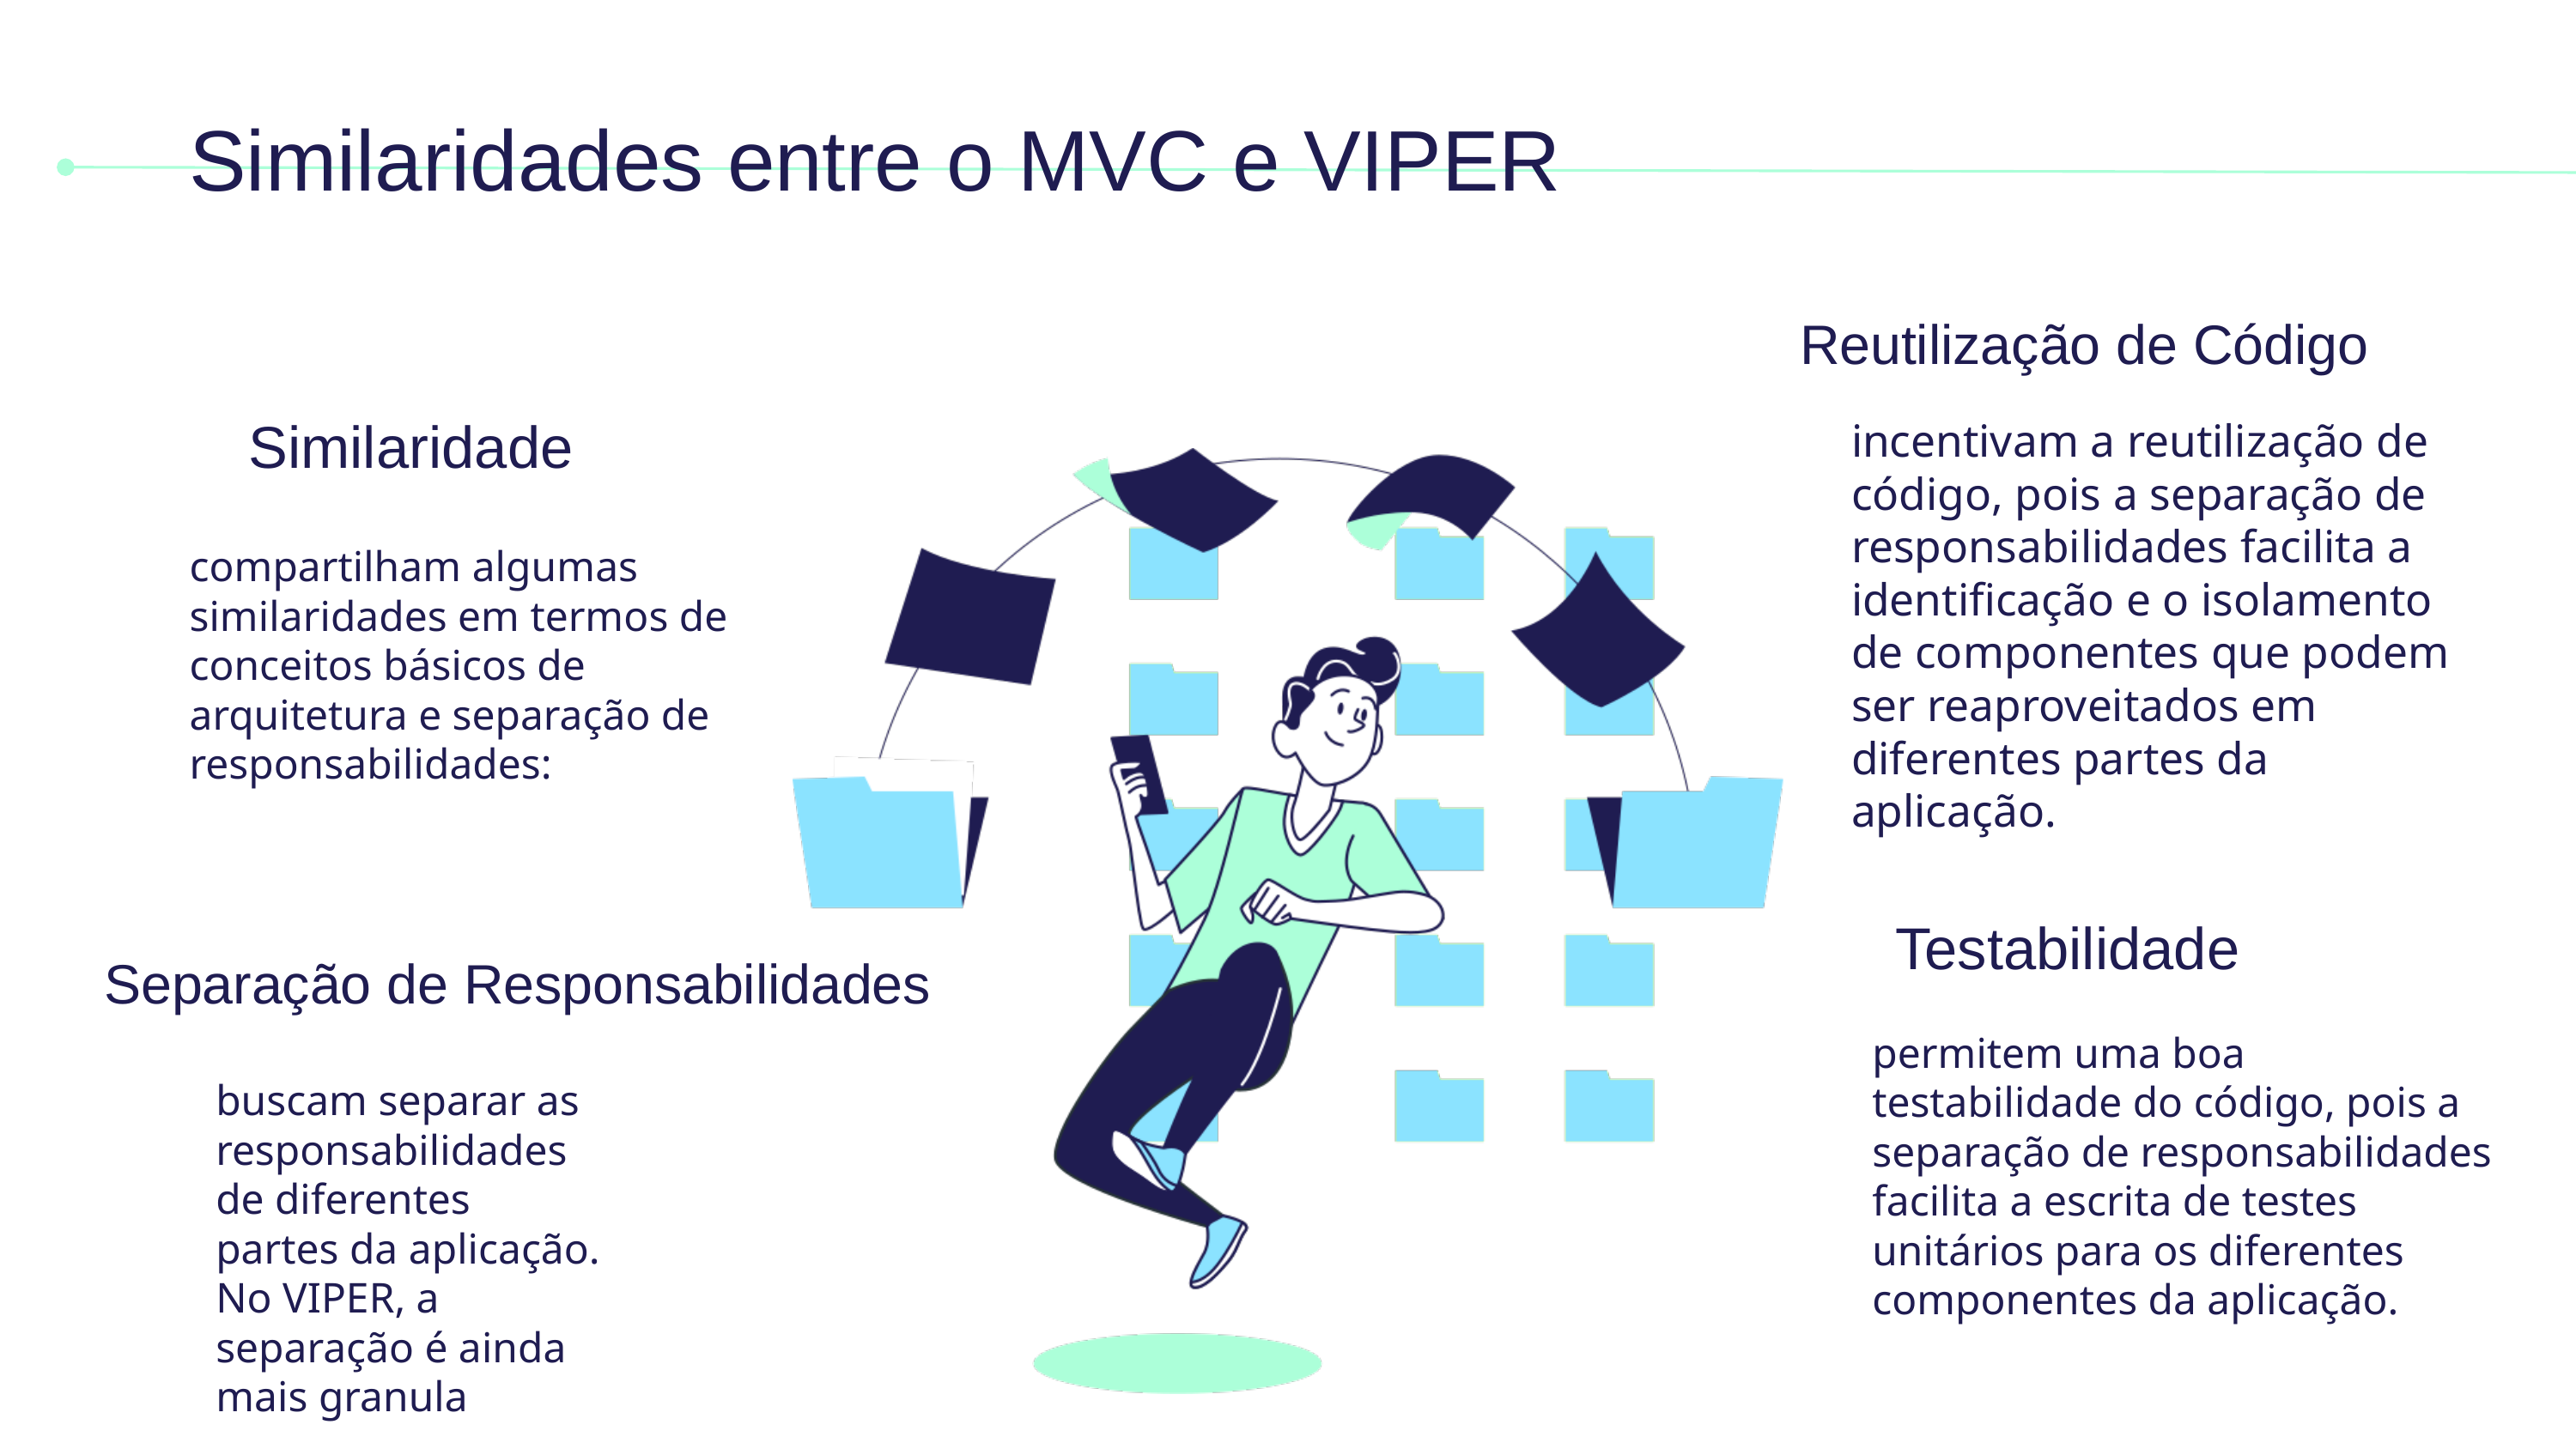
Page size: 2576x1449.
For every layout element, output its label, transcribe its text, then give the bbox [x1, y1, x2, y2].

text_box permitem uma boa testabilidade do código, pois a separação de responsabilidades facilita a escrita de testes unitários para os diferentes componentes da aplicação. [1872, 1027, 2500, 1324]
text_box buscam separar as responsabilidades de diferentes partes da aplicação. No VIPER, a separação é ainda mais granula [216, 1074, 605, 1421]
text_box Testabilidade [1895, 910, 2379, 981]
text_box Separação de Responsabilidades [65, 948, 969, 1016]
text_box incentivam a reutilização de código, pois a separação de responsabilidades facilita a identificação e o isolamento de componentes que podem ser reaproveitados em diferentes partes da aplicação. [1851, 413, 2475, 880]
text_box Similaridade [89, 409, 574, 481]
text_box [793, 448, 1783, 1394]
text_box Similaridades entre o MVC e VIPER [189, 105, 1878, 312]
text_box [57, 158, 189, 177]
text_box compartilham algumas similaridades em termos de conceitos básicos de arquitetura e separação de responsabilidades: [189, 540, 735, 788]
text_box Reutilização de Código [1800, 309, 2475, 376]
